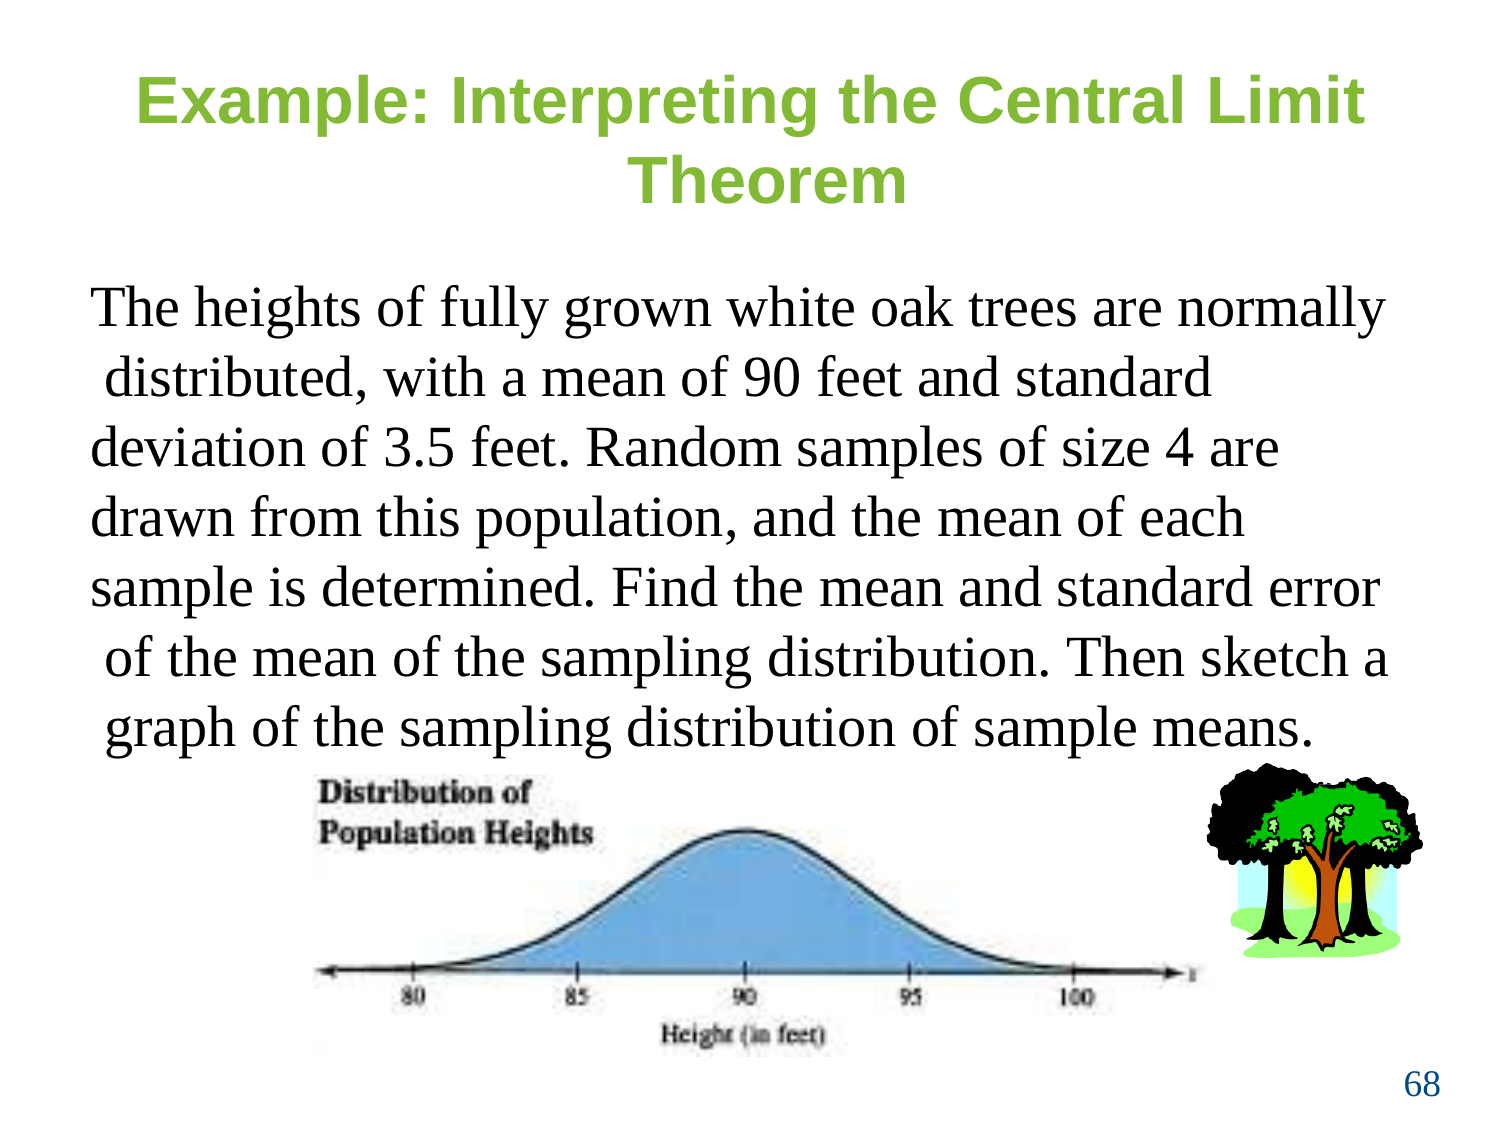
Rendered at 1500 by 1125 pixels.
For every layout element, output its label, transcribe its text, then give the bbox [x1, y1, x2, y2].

text_box [1206, 763, 1423, 958]
slide_number 68 [1399, 1061, 1465, 1125]
text_box The heights of fully grown white oak trees are normally distributed, with a mean of 90 feet and standard deviation of 3.5 feet. Random samples of size 4 are drawn from this population, and the mean of each sample is determined. Find the mean and standard error of the mean of the sampling distribution. Then sketch a graph of the sampling distribution of sample means. [87, 265, 1395, 758]
text_box [312, 774, 1214, 1057]
title Example: Interpreting the Central Limit Theorem [128, 54, 1372, 245]
